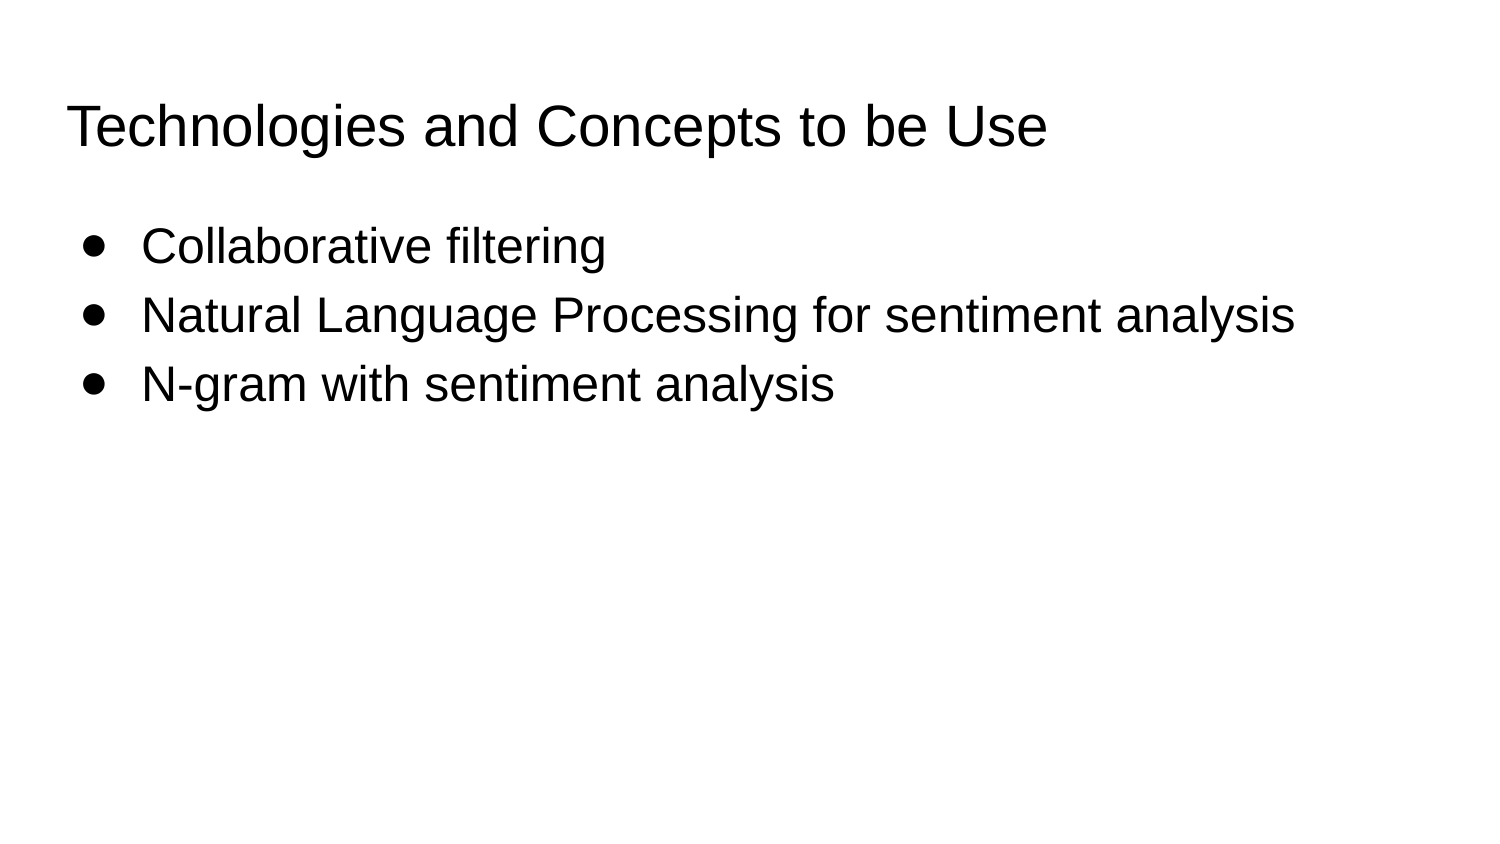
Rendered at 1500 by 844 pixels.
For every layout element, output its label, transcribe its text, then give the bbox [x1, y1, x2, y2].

title Technologies and Concepts to be Use [51, 72, 1449, 167]
list Collaborative filtering Natural Language Processing for sentiment analysis N-gram with sentiment analysis [51, 189, 1449, 750]
